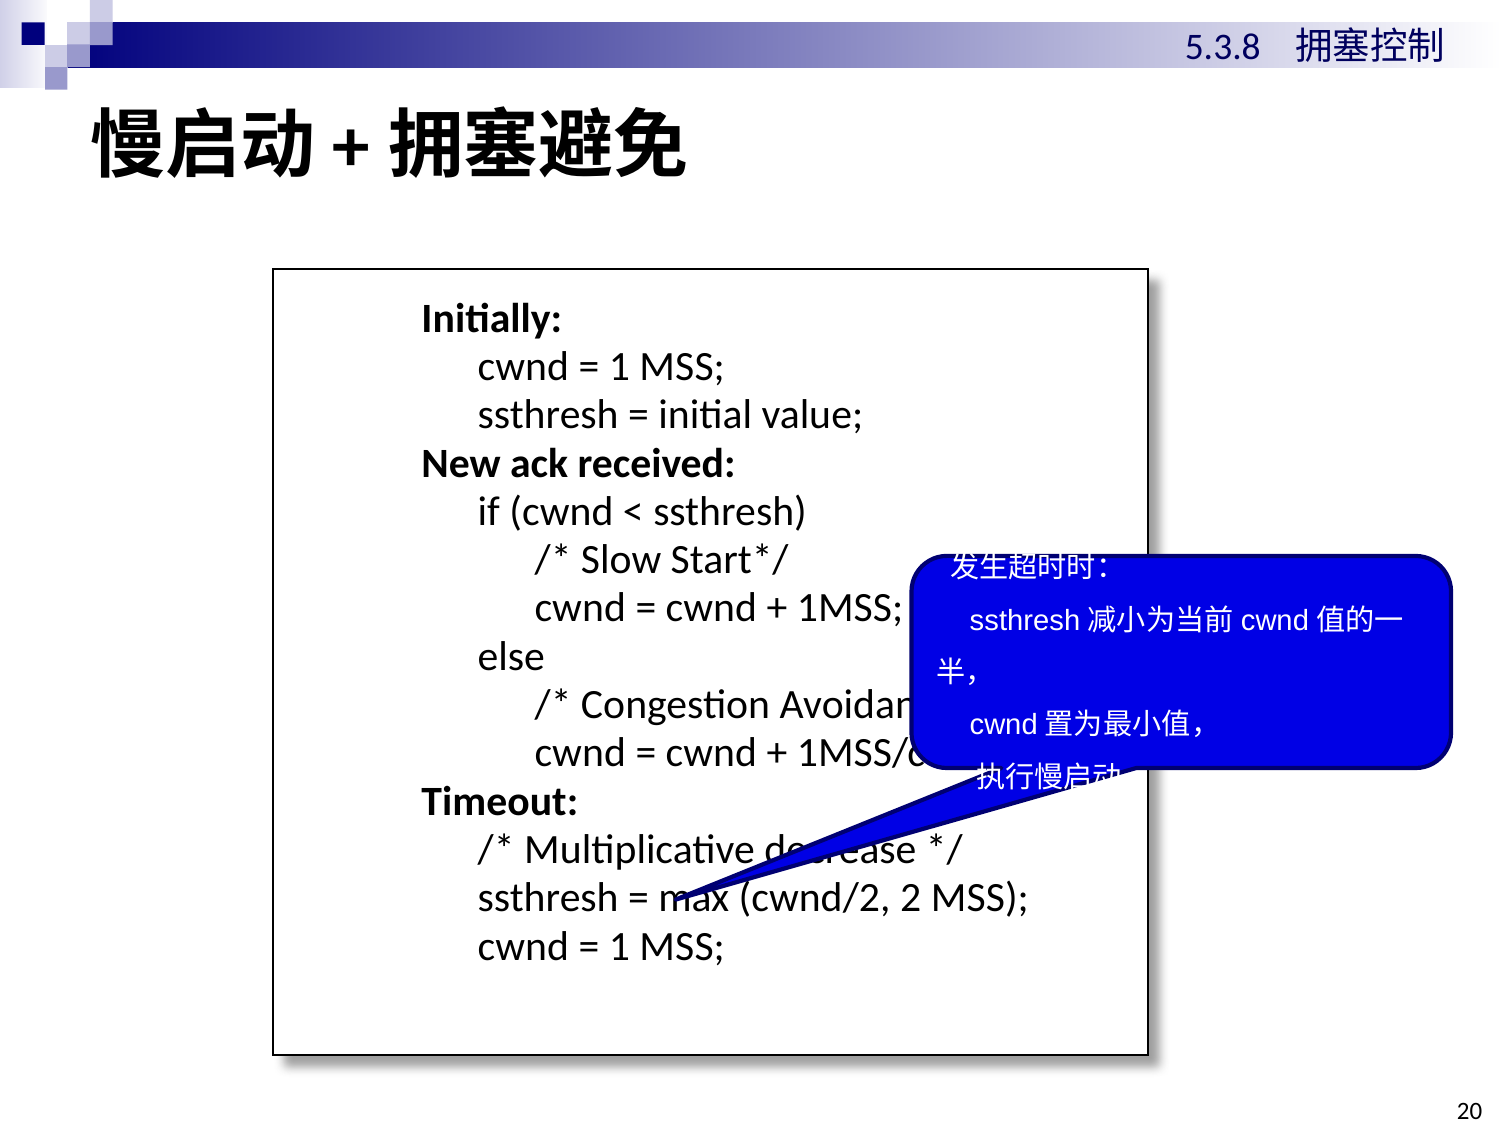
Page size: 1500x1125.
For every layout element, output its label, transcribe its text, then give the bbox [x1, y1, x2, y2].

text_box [272, 268, 1171, 1056]
text_box 5.3.8 拥塞控制 [1169, 14, 1483, 75]
slide_number 20 [1448, 1100, 1483, 1125]
title 慢启动+拥塞避免 [75, 75, 1425, 209]
text_box 发生超时时： ssthresh减小为当前cwnd值的一半， cwnd置为最小值， 执行慢启动 [1176, 555, 1452, 769]
